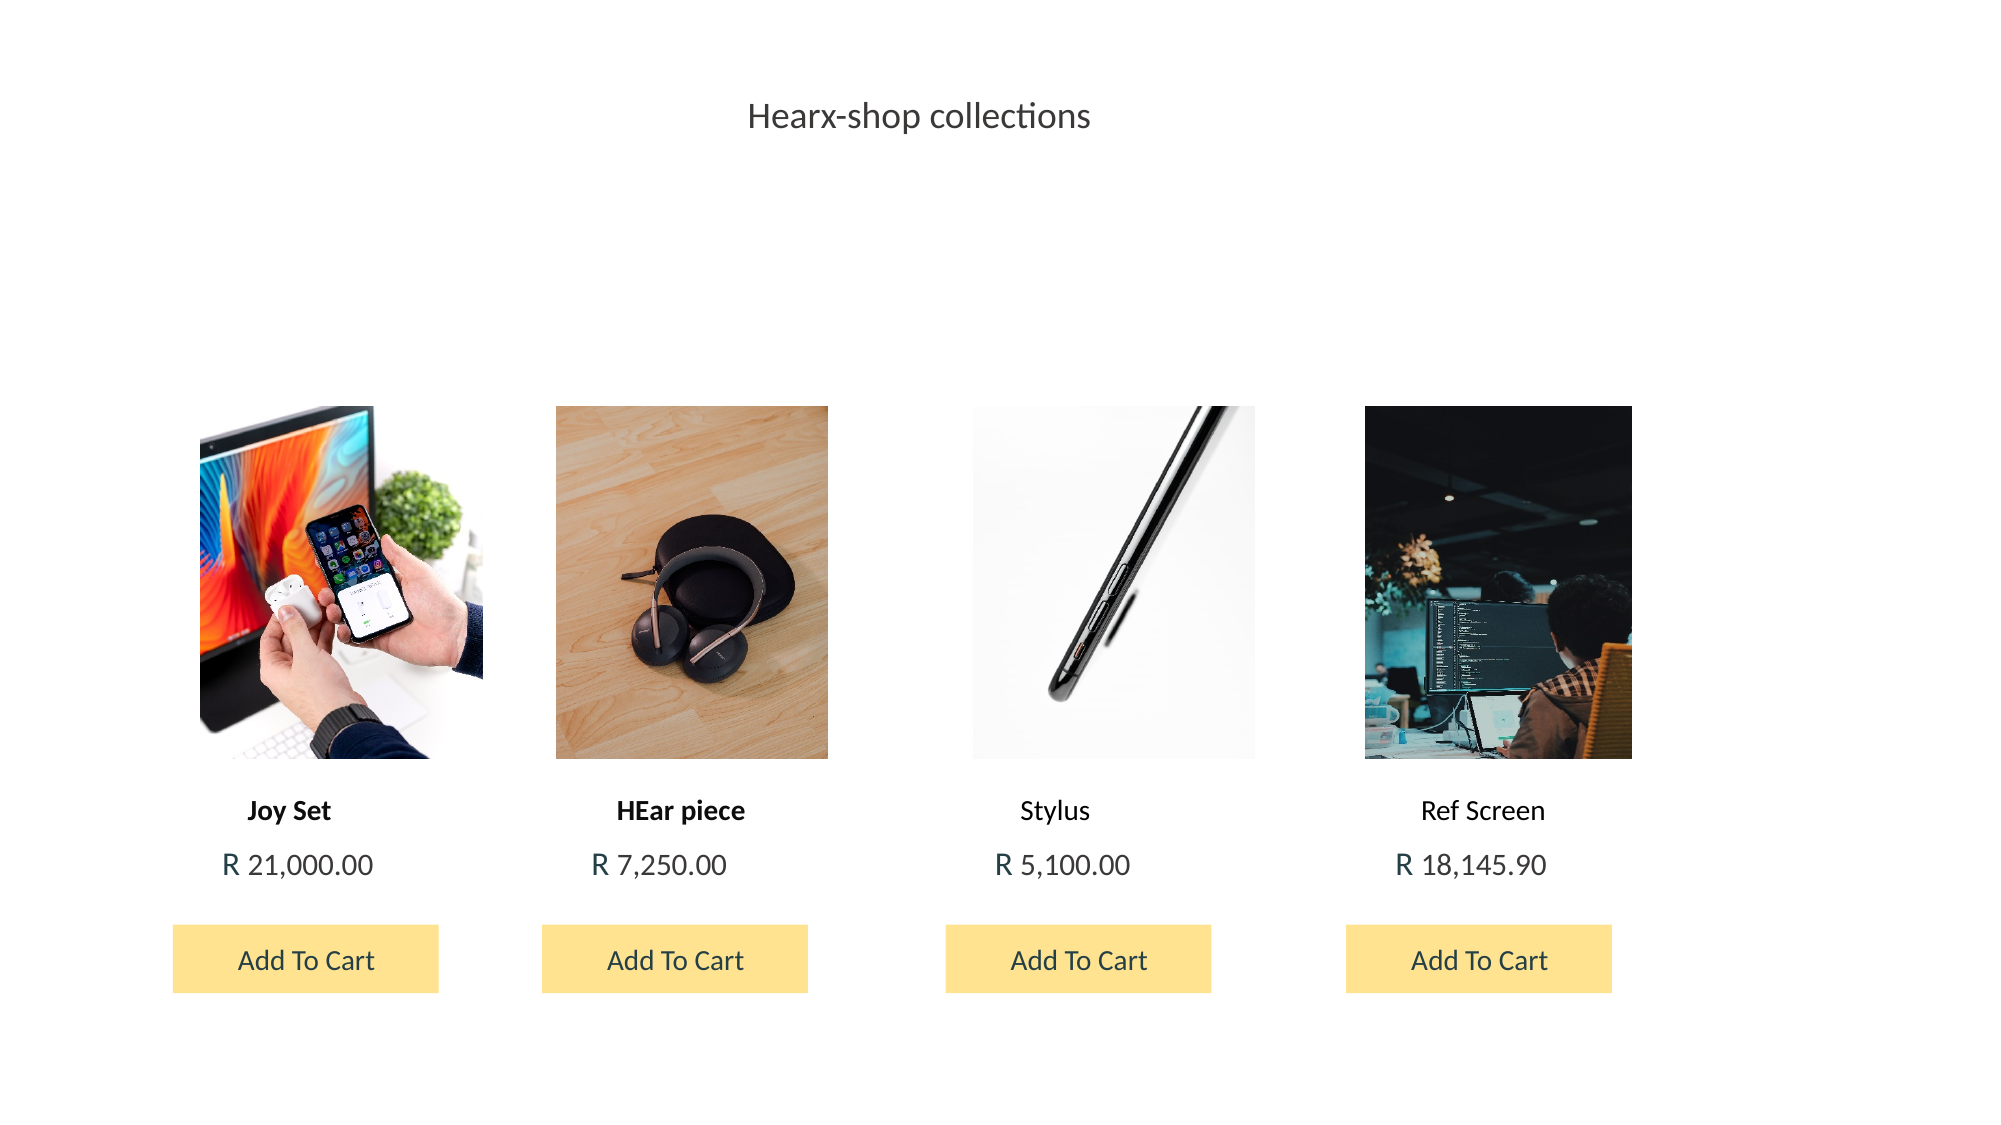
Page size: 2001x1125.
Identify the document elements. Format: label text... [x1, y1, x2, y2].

text_box Hearx-shop collections [732, 83, 1113, 144]
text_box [172, 406, 483, 994]
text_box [1346, 406, 1632, 994]
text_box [541, 406, 828, 994]
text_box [945, 406, 1256, 994]
